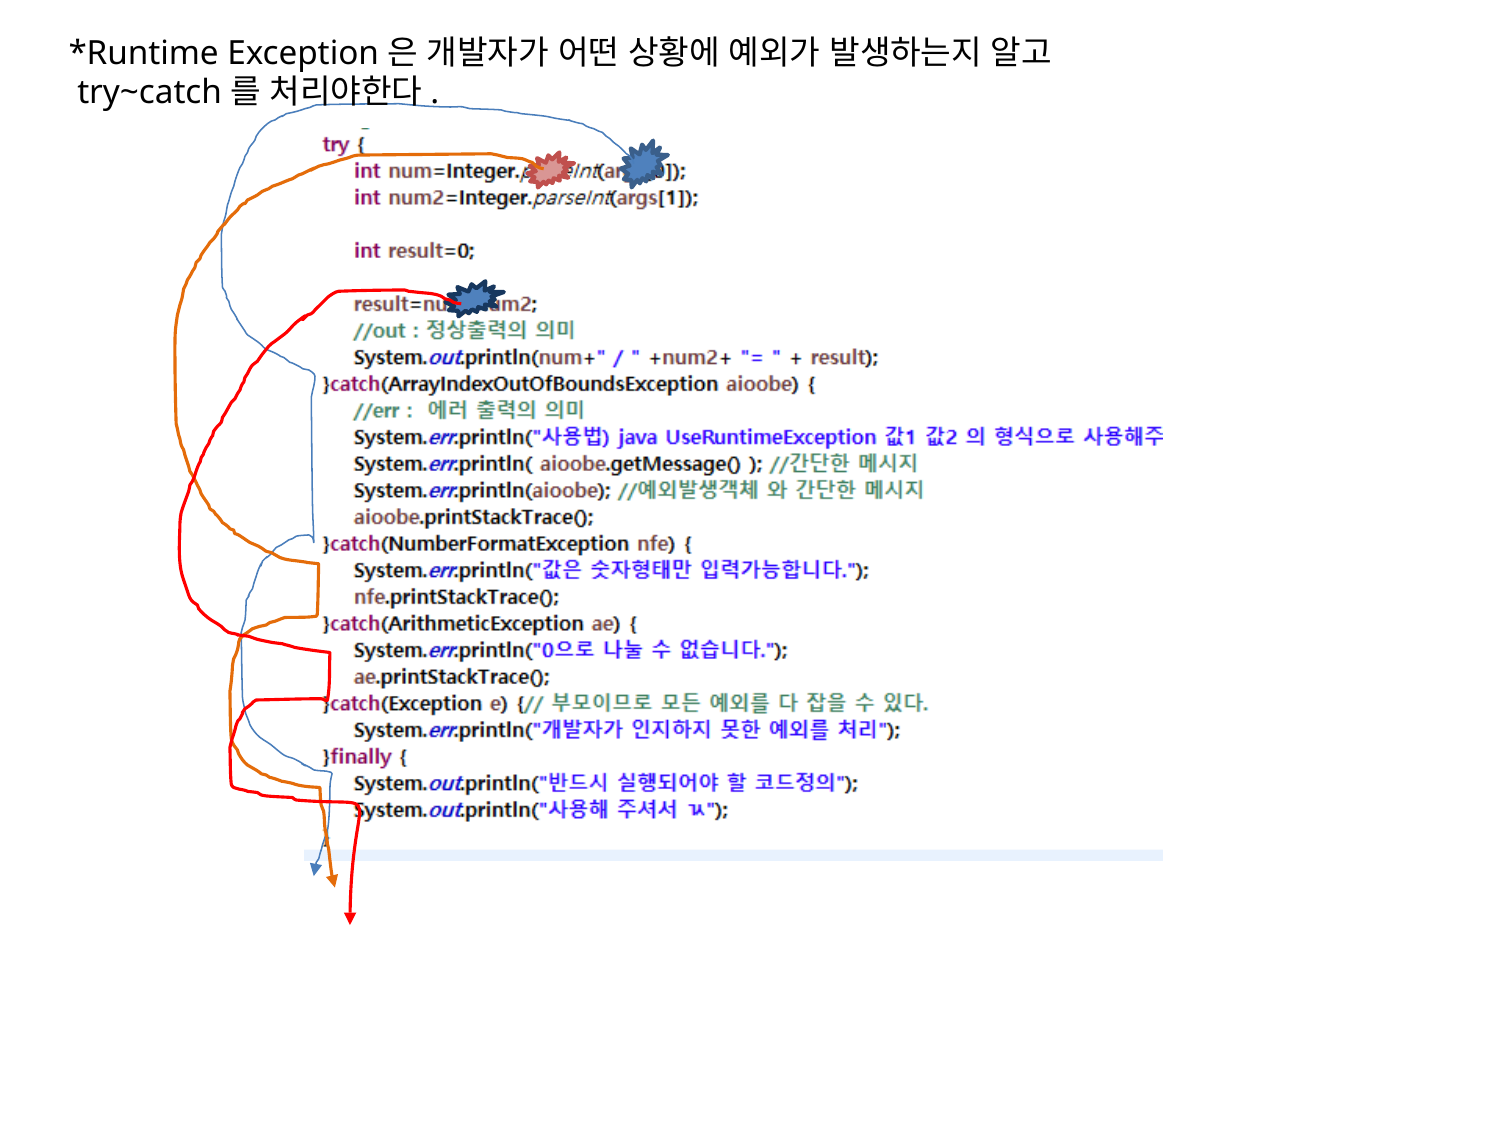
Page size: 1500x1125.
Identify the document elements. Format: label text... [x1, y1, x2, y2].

text_box [229, 698, 299, 802]
text_box [325, 868, 341, 888]
text_box [178, 319, 299, 649]
text_box [229, 637, 299, 739]
picture [304, 128, 1163, 861]
text_box [174, 174, 299, 478]
text_box [222, 118, 591, 224]
text_box *Runtime Exception은 개발자가 어떤 상황에 예외가 발생하는지 알고 try~catch를 처리야한다. [53, 23, 1068, 118]
text_box [311, 868, 320, 877]
text_box [343, 868, 361, 926]
